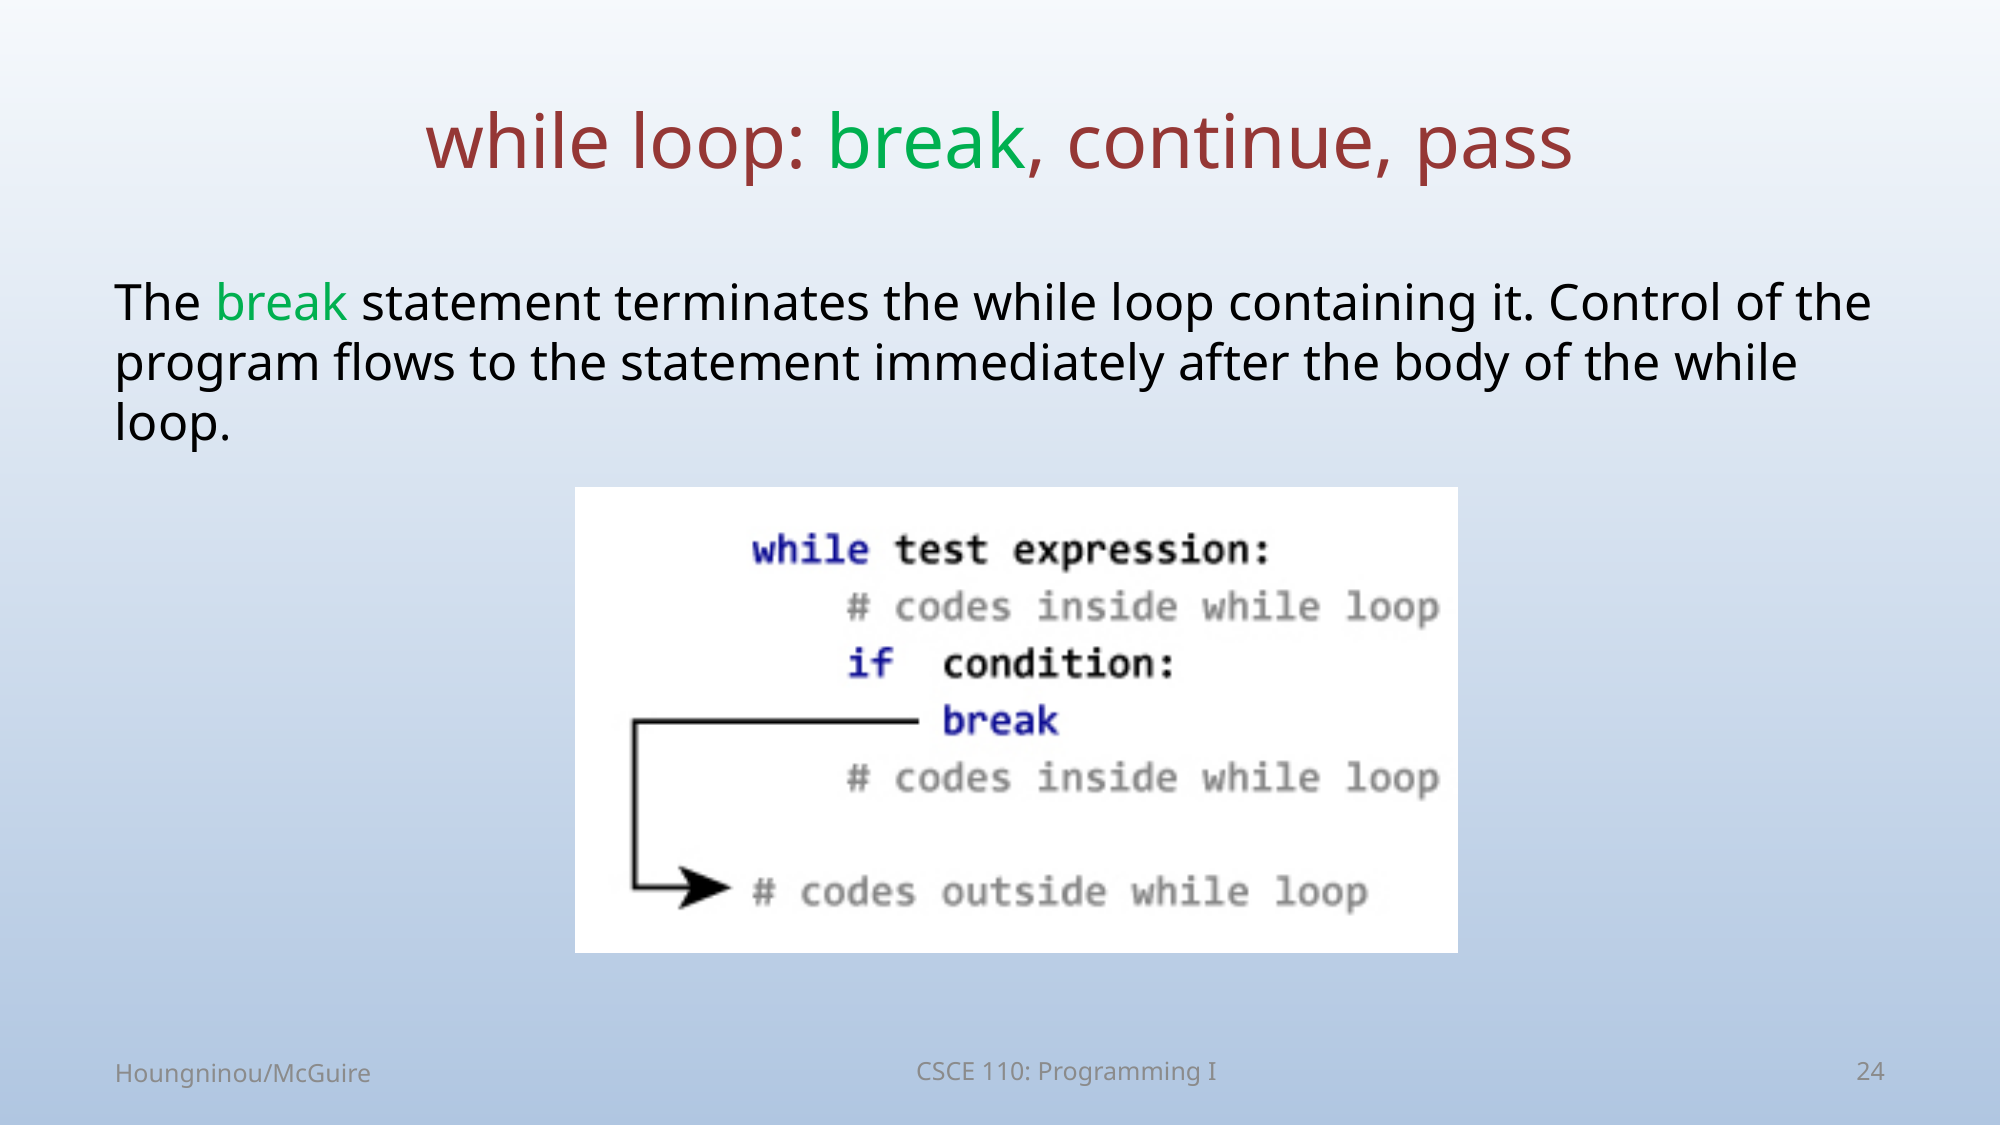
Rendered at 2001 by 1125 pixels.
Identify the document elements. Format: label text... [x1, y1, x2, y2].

slide_number Houngninou/McGuire [99, 1042, 567, 1103]
list The break statement terminates the while loop containing it. Control of the program flows to the statement immediately after the body of the while loop. [99, 262, 1900, 1005]
slide_number 24 [1450, 1042, 1900, 1103]
footer CSCE 110: Programming I [683, 1042, 1450, 1103]
title while loop: break, continue, pass [99, 45, 1900, 233]
picture [574, 487, 1490, 988]
